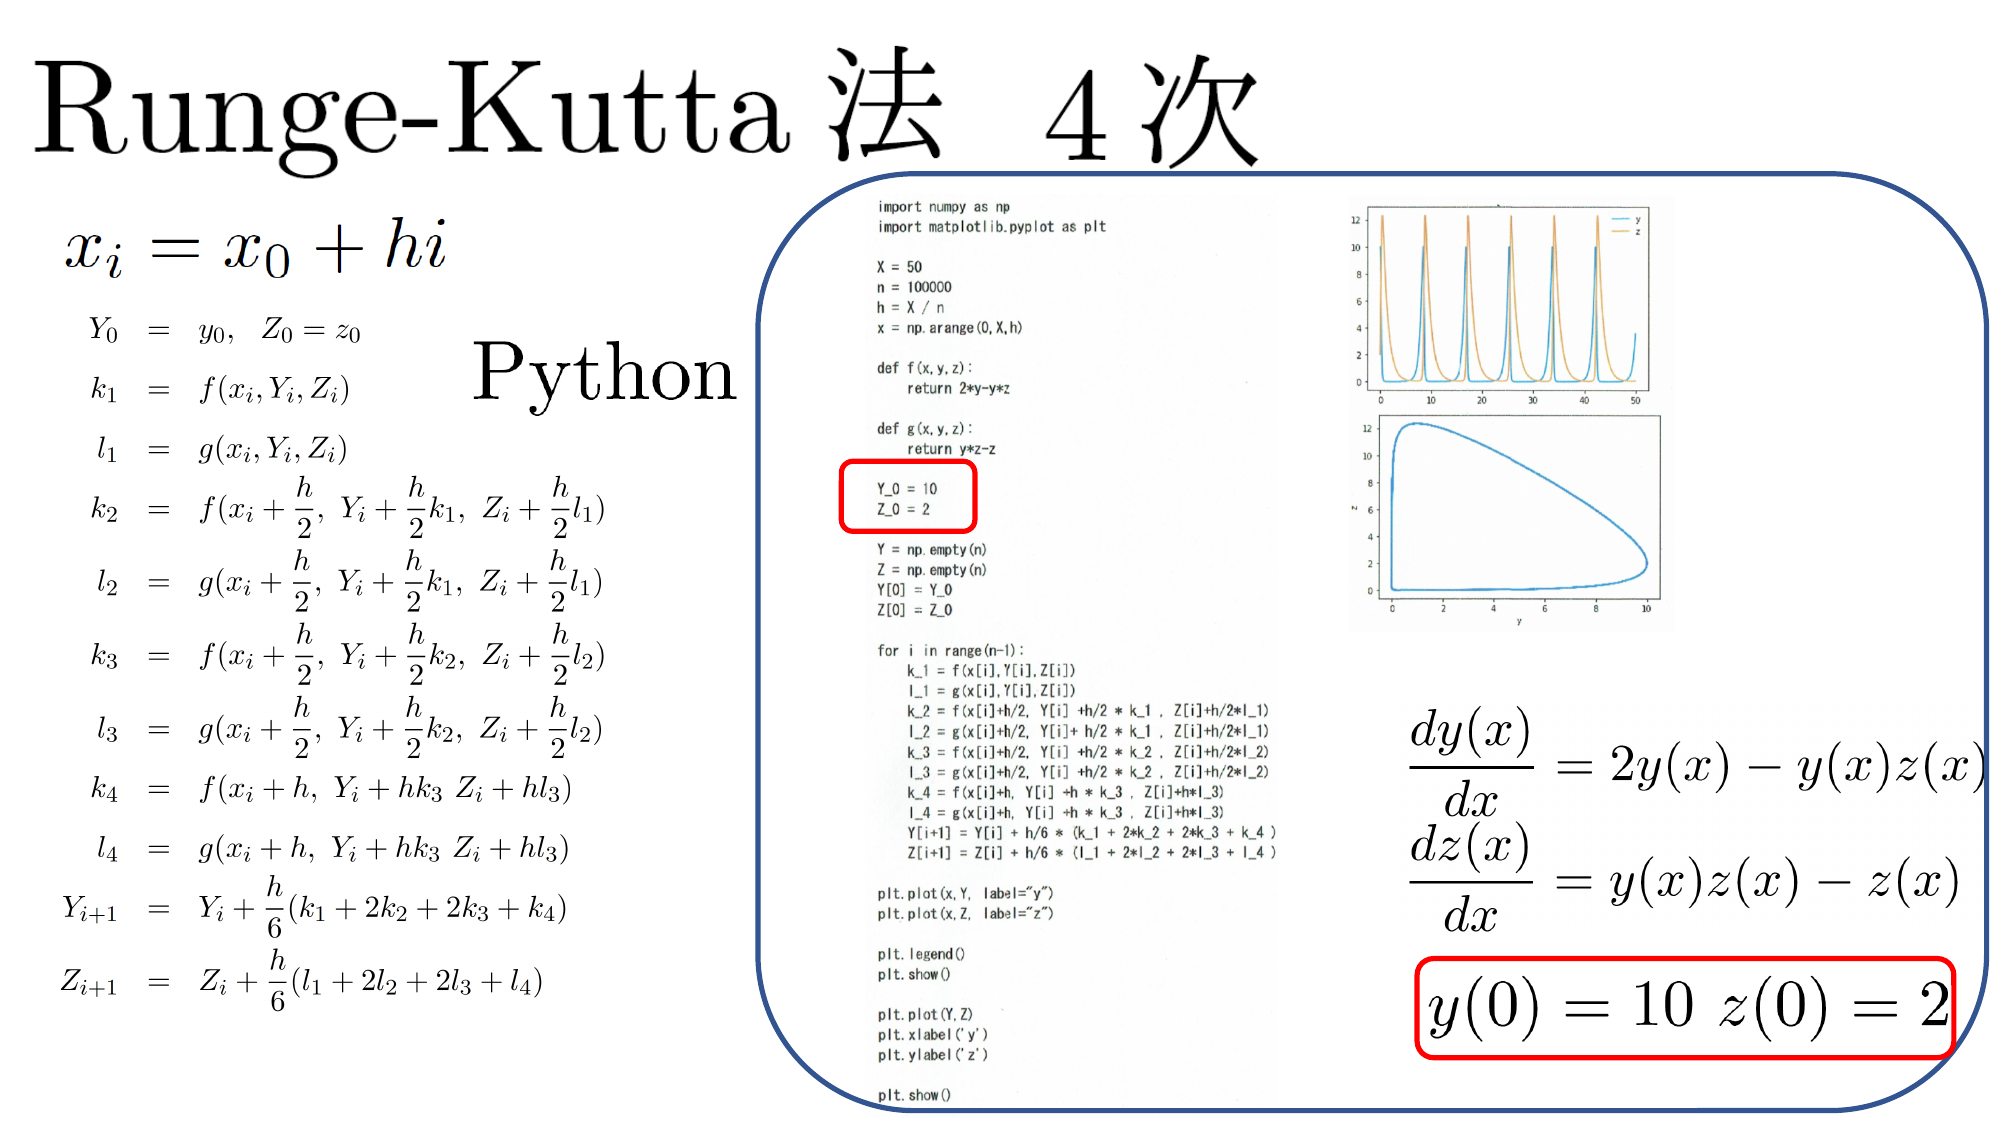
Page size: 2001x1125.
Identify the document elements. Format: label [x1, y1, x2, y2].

picture [23, 31, 964, 186]
picture [60, 202, 461, 292]
text_box [756, 172, 1988, 1112]
picture [1036, 42, 1262, 174]
text_box [1416, 957, 1955, 1047]
picture [60, 250, 1987, 1017]
text_box [1419, 1051, 1952, 1059]
picture [1417, 970, 1954, 1051]
